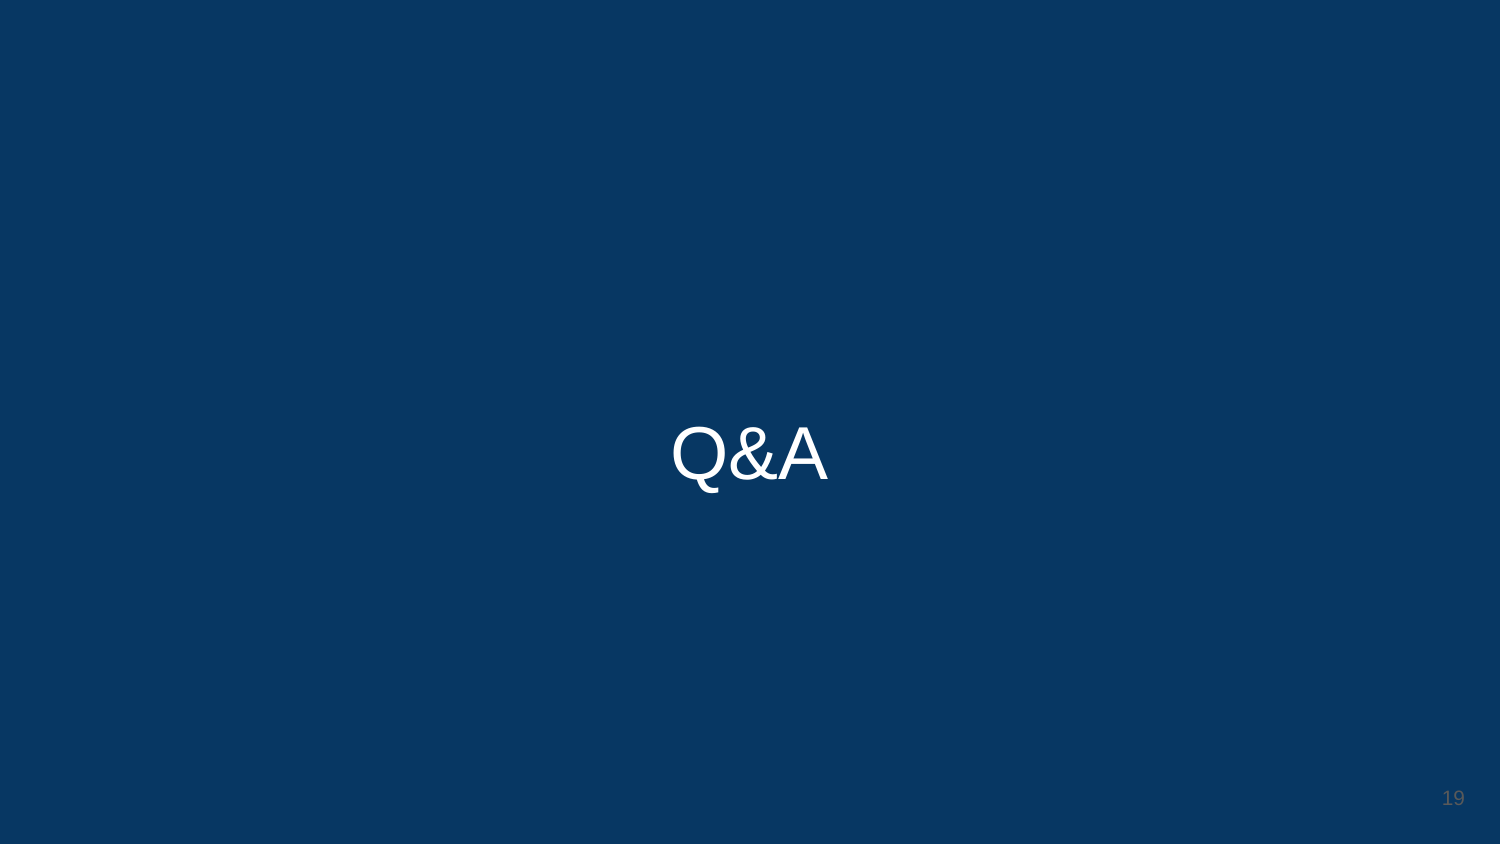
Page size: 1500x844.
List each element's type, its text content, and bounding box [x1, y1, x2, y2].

title Q&A [51, 352, 1449, 547]
slide_number ‹#› [1389, 764, 1480, 830]
